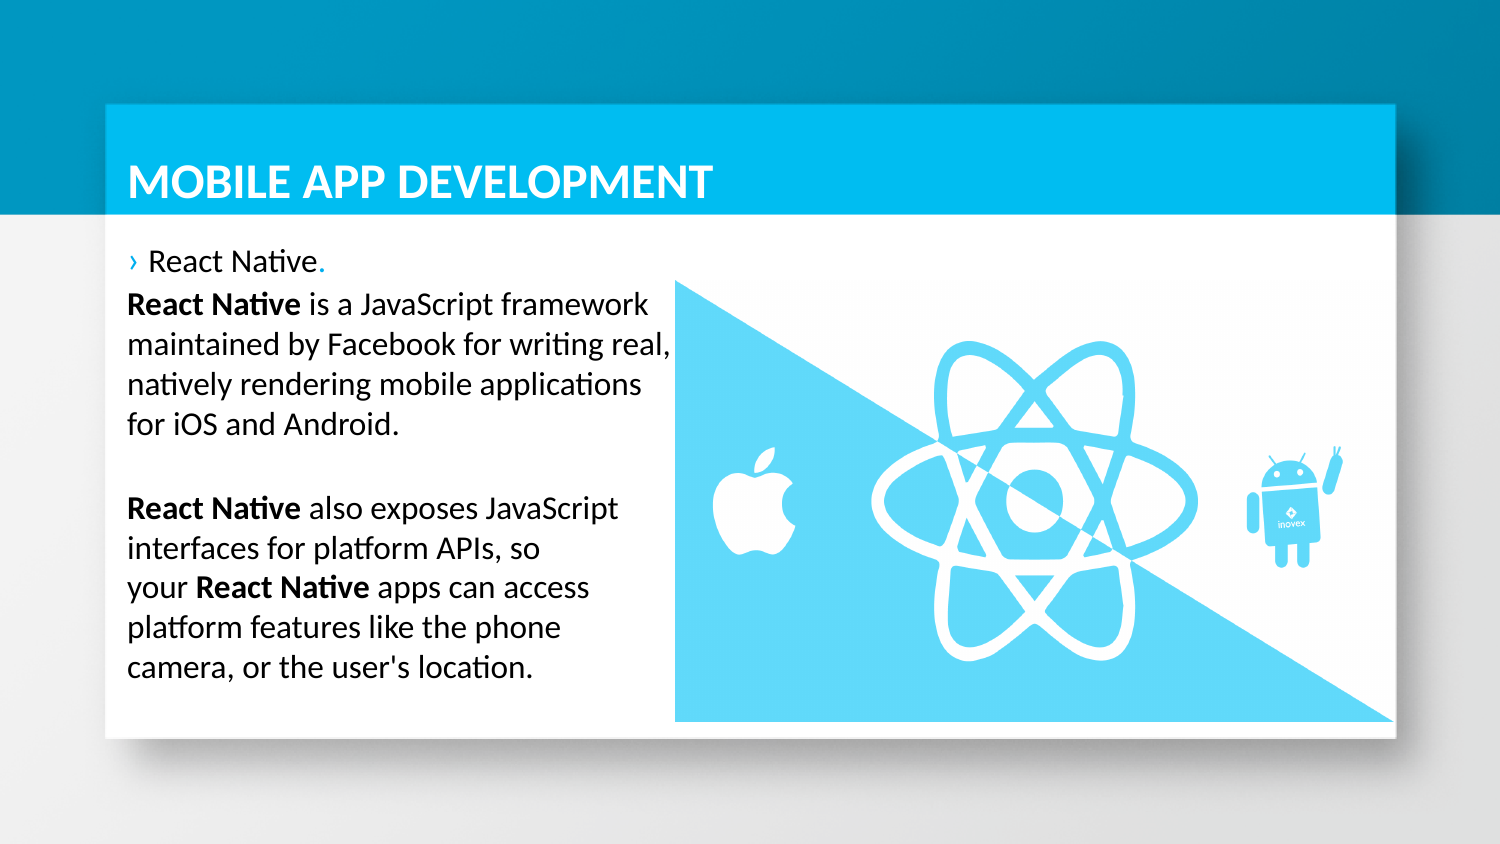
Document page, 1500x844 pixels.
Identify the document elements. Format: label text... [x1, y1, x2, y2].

title MOBILE APP DEVELOPMENT [125, 146, 937, 278]
picture [0, 215, 1500, 844]
text_box › React Native. React Native is a JavaScript framework maintained by Facebook for writing real, natively rendering mobile applications for iOS and Android. React Native also exposes JavaScript interfaces for platform APIs, so your React Native apps can access platform features like the phone camera, or the user's location. [125, 232, 675, 686]
